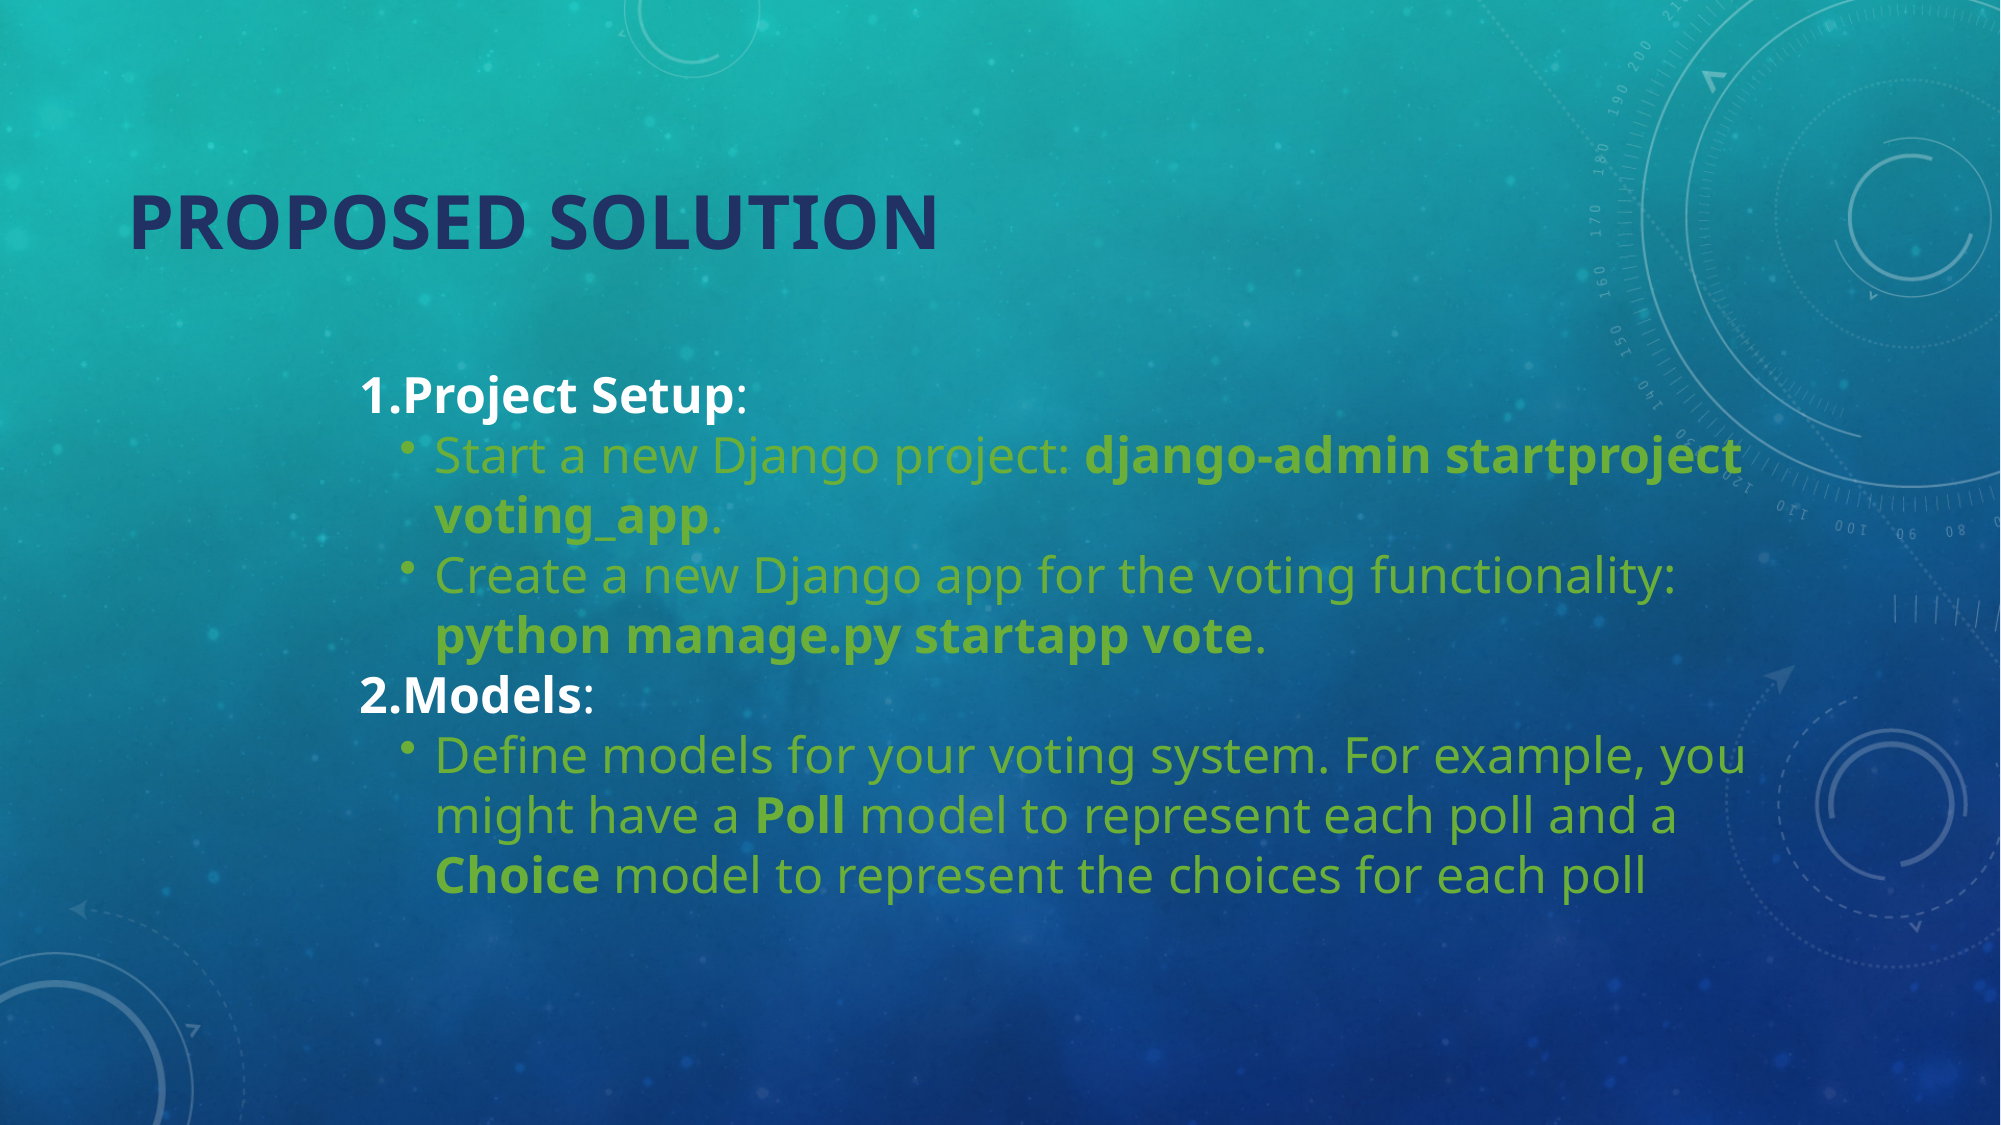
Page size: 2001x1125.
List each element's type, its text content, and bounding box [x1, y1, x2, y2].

picture [0, 0, 2001, 1125]
title Proposed Solution [112, 99, 1775, 339]
text_box Project Setup: Start a new Django project: django-admin startproject voting_app. Create a new Django app for the voting functionality: python manage.py startapp vote. Models: Define models for your voting system. For example, you might have a Poll model to represent each poll and a Choice model to represent the choices for each poll [345, 356, 1858, 912]
